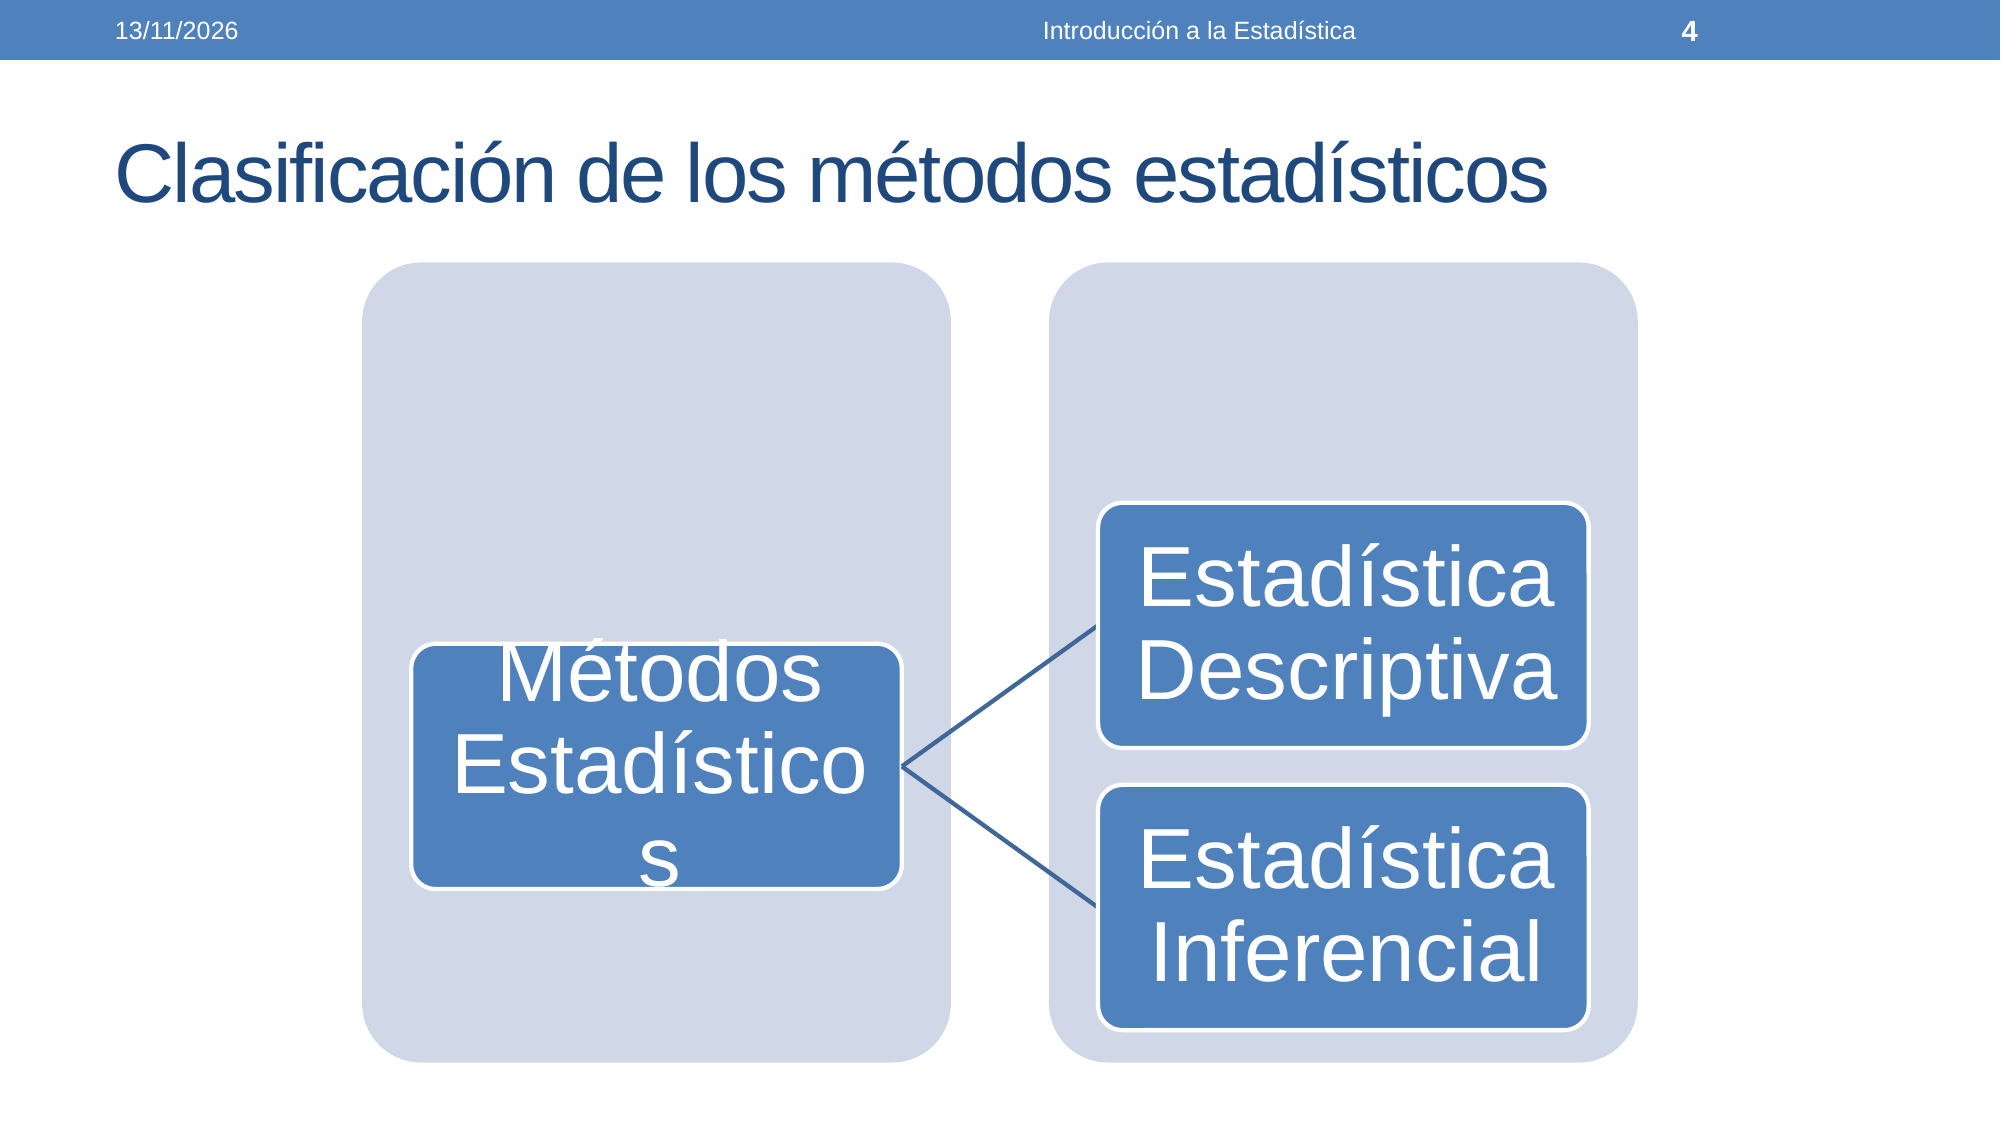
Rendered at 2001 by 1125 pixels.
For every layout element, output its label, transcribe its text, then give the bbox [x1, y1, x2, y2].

slide_number 4 [1666, 3, 1900, 57]
title Clasificación de los métodos estadísticos [99, 87, 1900, 250]
footer Introducción a la Estadística [750, 3, 1650, 57]
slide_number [99, 3, 734, 57]
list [324, 262, 1676, 1063]
